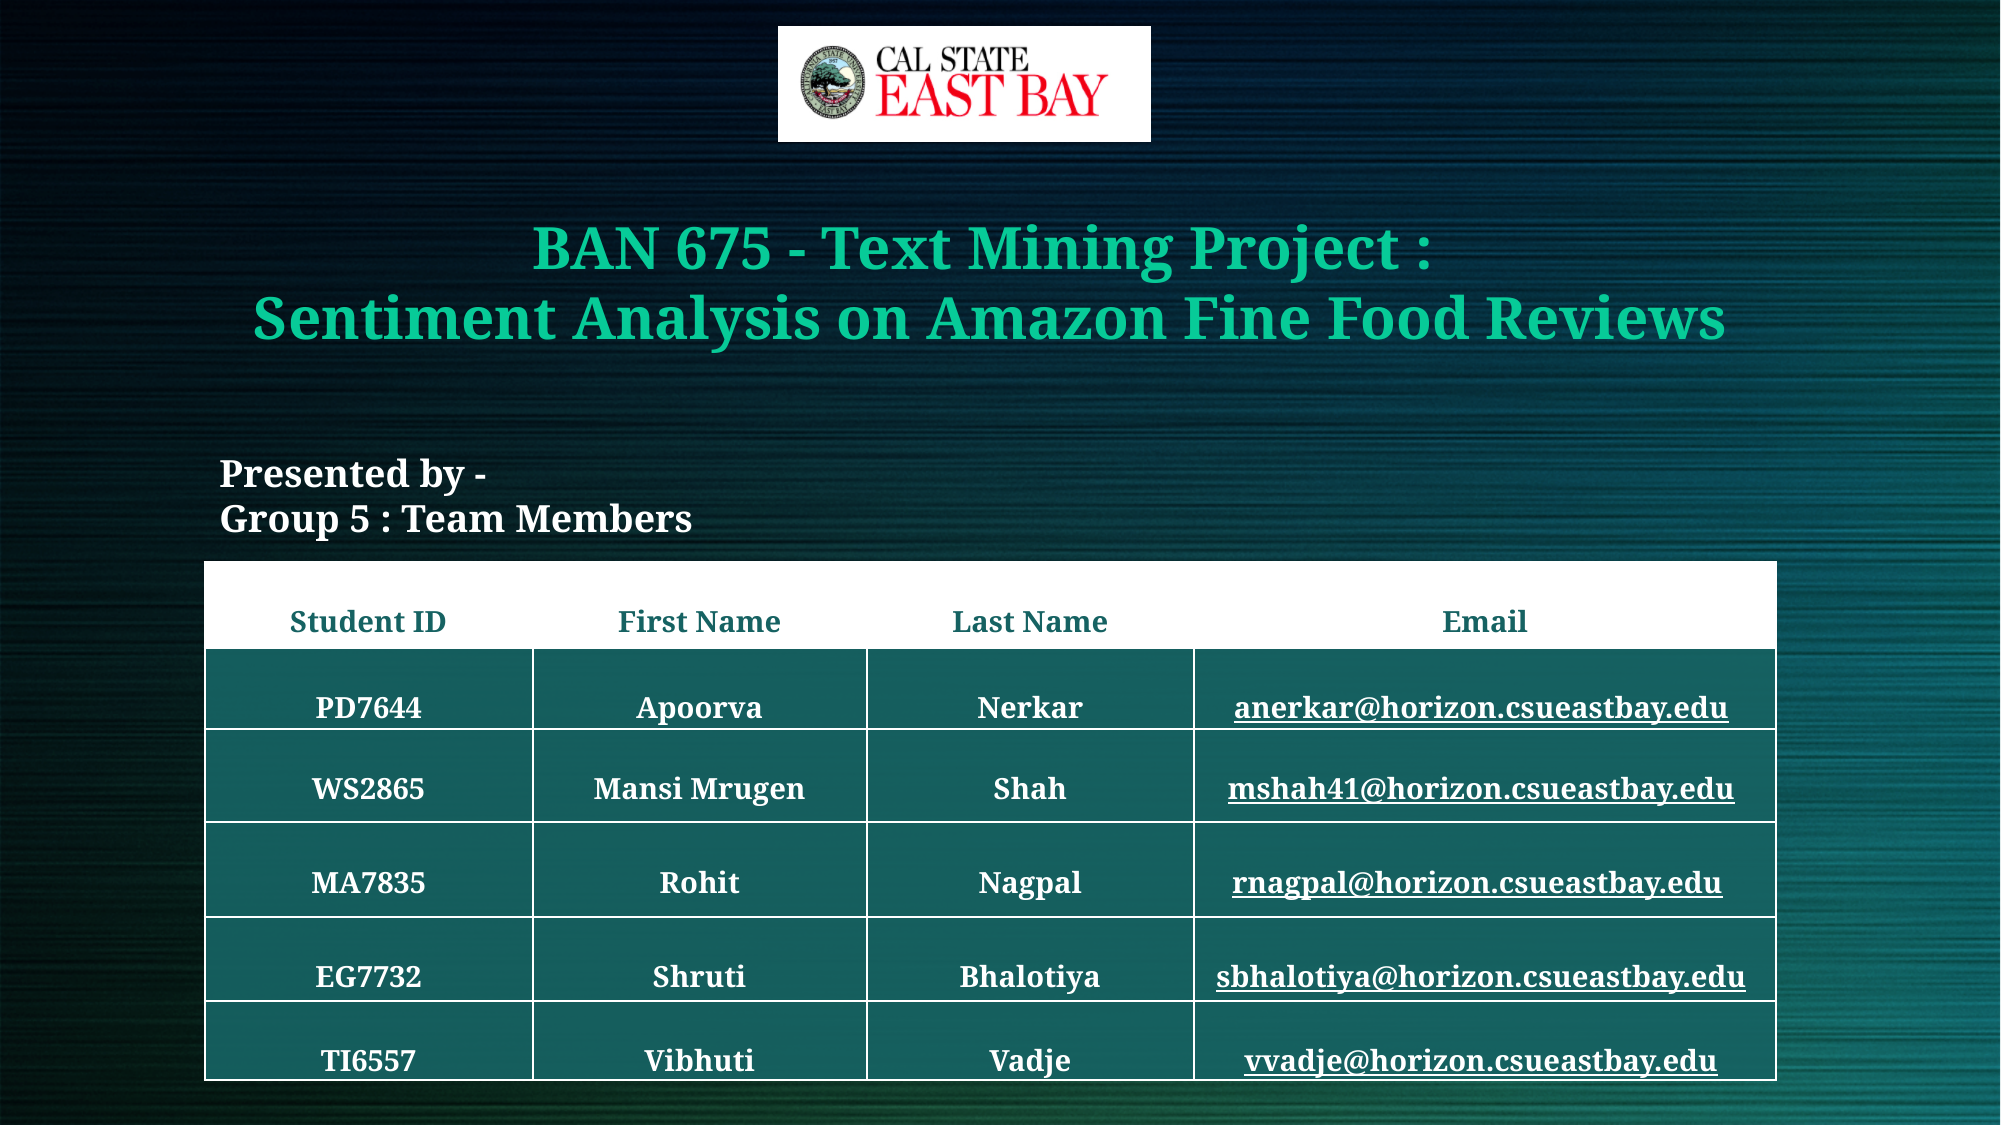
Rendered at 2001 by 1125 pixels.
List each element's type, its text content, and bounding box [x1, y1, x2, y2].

table_cell EG7732 [206, 918, 532, 1000]
table_header Student ID [206, 563, 532, 647]
table_cell TI6557 [206, 1002, 532, 1079]
text_box Presented by - Group 5 : Team Members [204, 442, 1151, 547]
table_cell Apoorva [534, 649, 866, 728]
table_cell Mansi Mrugen [534, 730, 866, 821]
table_cell MA7835 [206, 823, 532, 916]
table_cell anerkar@horizon.csueastbay.edu [1195, 649, 1775, 728]
table_header First Name [534, 563, 866, 647]
table_cell Vadje [868, 1002, 1193, 1079]
table_cell Nerkar [868, 649, 1193, 728]
table_cell Bhalotiya [868, 918, 1193, 1000]
table_header Last Name [868, 563, 1193, 647]
table_cell Shruti [534, 918, 866, 1000]
table_cell mshah41@horizon.csueastbay.edu [1195, 730, 1775, 821]
table_cell sbhalotiya@horizon.csueastbay.edu [1195, 918, 1775, 1000]
text_box BAN 675 - Text Mining Project : Sentiment Analysis on Amazon Fine Food Reviews [186, 203, 1796, 429]
table_cell Vibhuti [534, 1002, 866, 1079]
table_cell WS2865 [206, 730, 532, 821]
table_cell rnagpal@horizon.csueastbay.edu [1195, 823, 1775, 916]
table_cell vvadje@horizon.csueastbay.edu [1195, 1002, 1775, 1079]
table_cell Rohit [534, 823, 866, 916]
table_cell Nagpal [868, 823, 1193, 916]
table_cell Shah [868, 730, 1193, 821]
picture [0, 0, 2001, 1125]
table_header Email [1195, 563, 1775, 647]
table_cell PD7644 [206, 649, 532, 728]
